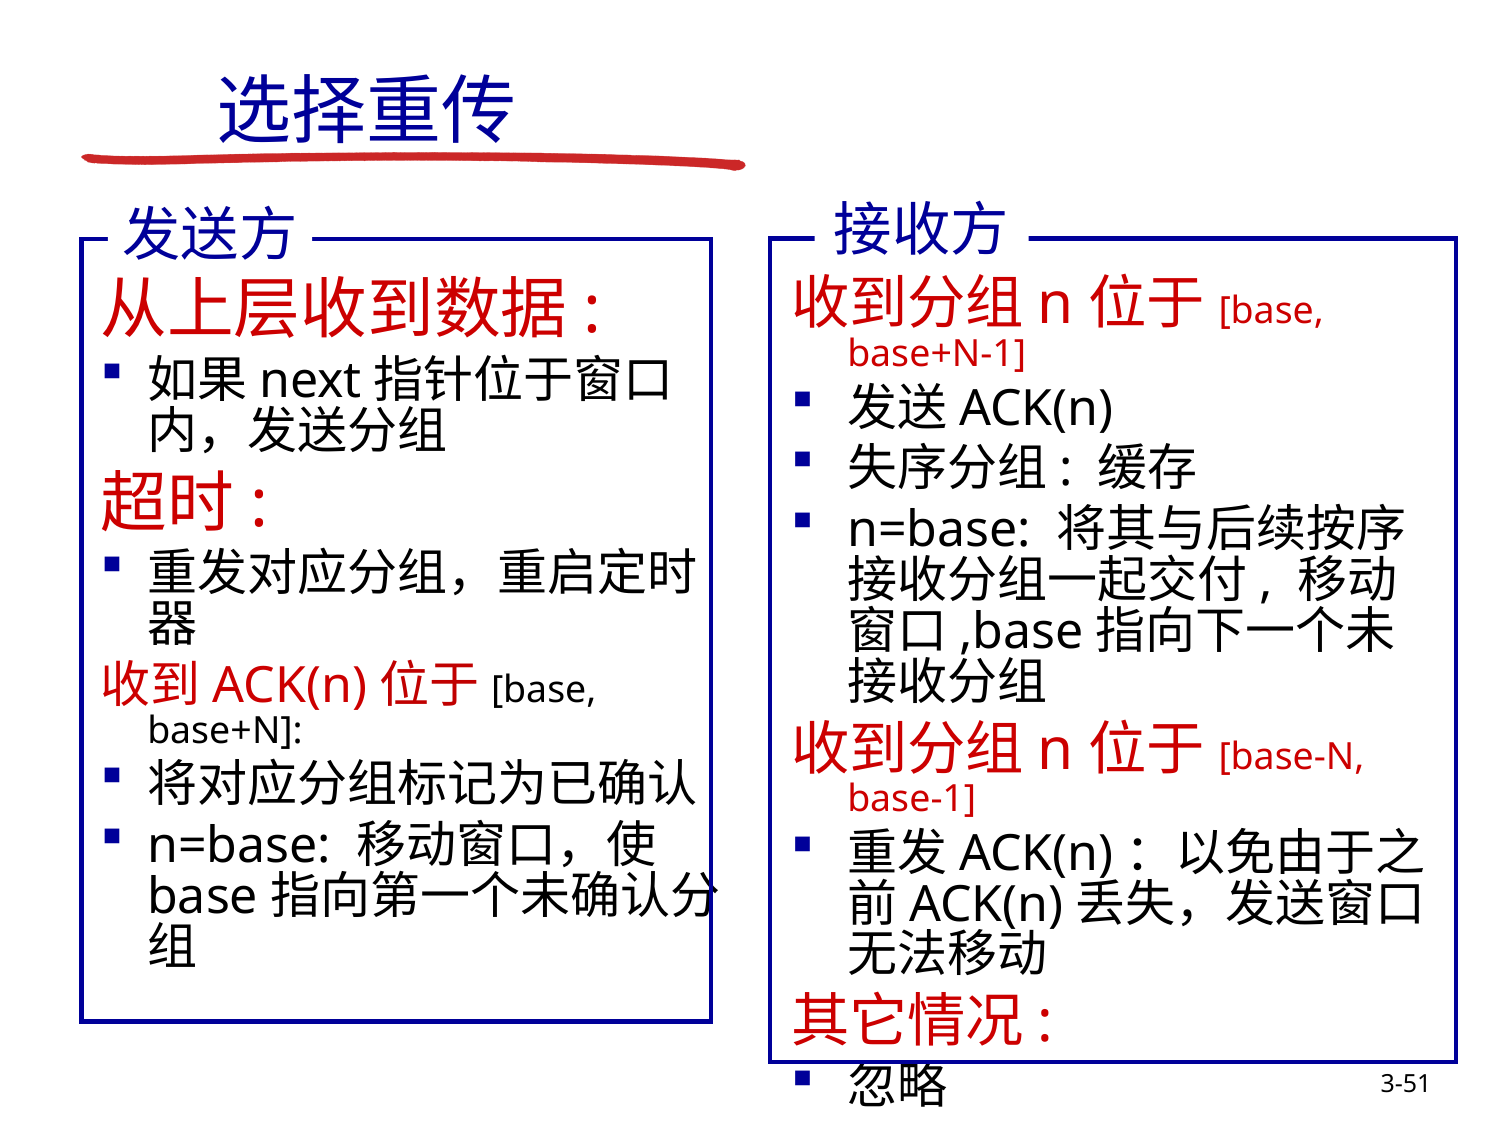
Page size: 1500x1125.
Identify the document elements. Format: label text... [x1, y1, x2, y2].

list 从上层收到数据: 如果next指针位于窗口内，发送分组 超时: 重发对应分组，重启定时器 收到ACK(n)位于[base, base+N]: 将对应分组标记为已确认 n=base: 移动窗口，使base指向第一个未确认分组 [85, 271, 750, 1034]
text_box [106, 189, 314, 276]
picture [78, 147, 754, 177]
text_box [770, 238, 1456, 1063]
text_box 收到分组n位于[base, base+N-1] 发送ACK(n) 失序分组: 缓存 n=base: 将其与后续按序接收分组一起交付, 移动窗口,base指向下一个未接收分组 收到分组n位于[base-N, base-1] 重发ACK(n)：以免由于之前ACK(n)丢失，发送窗口无法移动 其它情况: 忽略 [776, 1063, 1456, 1093]
slide_number 3-51 [1365, 1060, 1477, 1106]
text_box [81, 238, 711, 1022]
title 选择重传 [201, 13, 1477, 201]
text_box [814, 184, 1029, 272]
